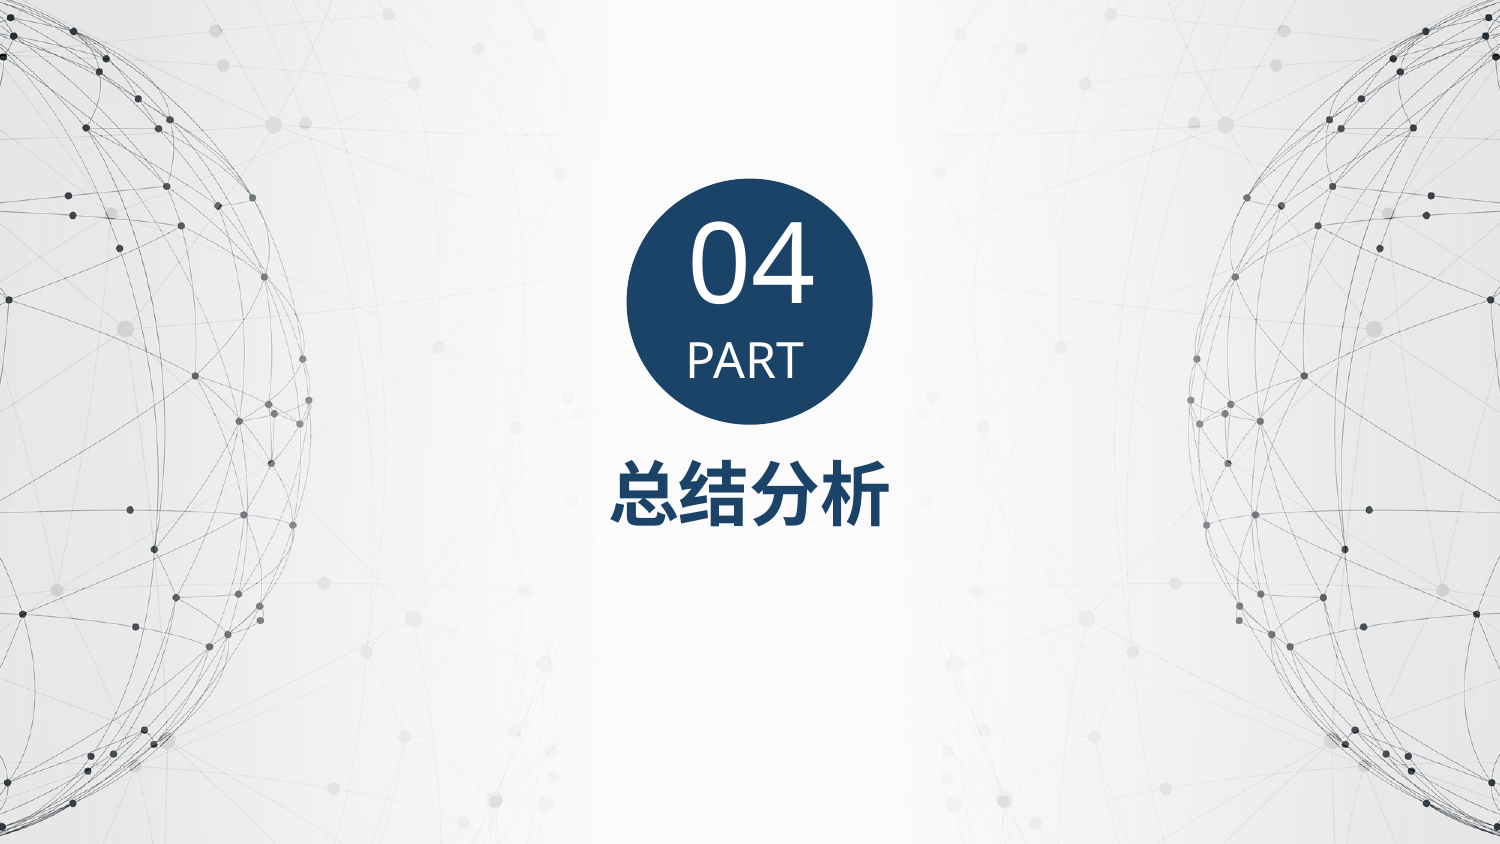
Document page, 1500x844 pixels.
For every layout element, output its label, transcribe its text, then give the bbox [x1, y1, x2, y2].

text_box 总结分析 [407, 444, 1092, 541]
text_box 04 PART [609, 258, 894, 395]
text_box [667, 395, 832, 426]
text_box [633, 177, 866, 258]
picture [0, 0, 1500, 844]
